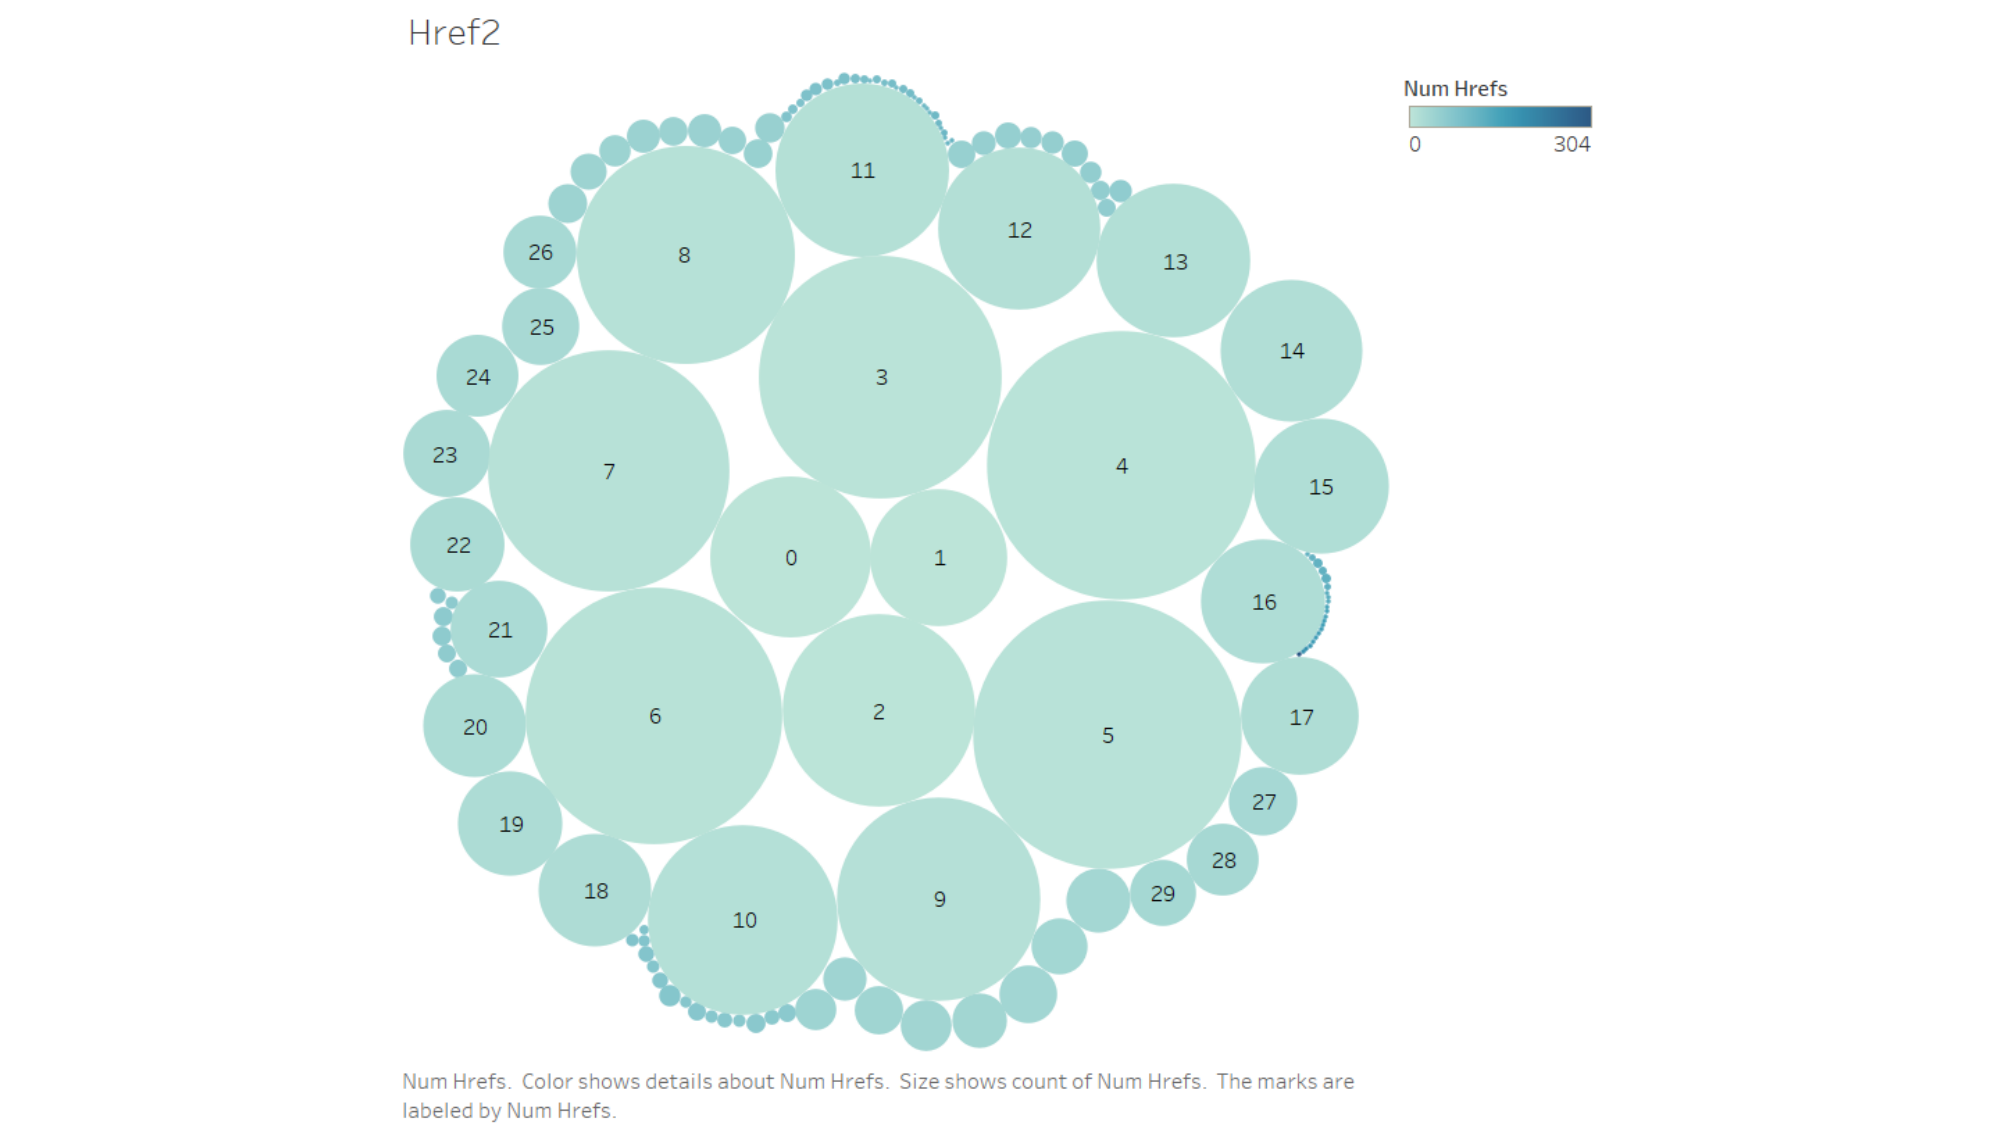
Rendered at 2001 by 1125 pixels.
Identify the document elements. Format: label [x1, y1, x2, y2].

picture [402, 0, 1598, 1125]
